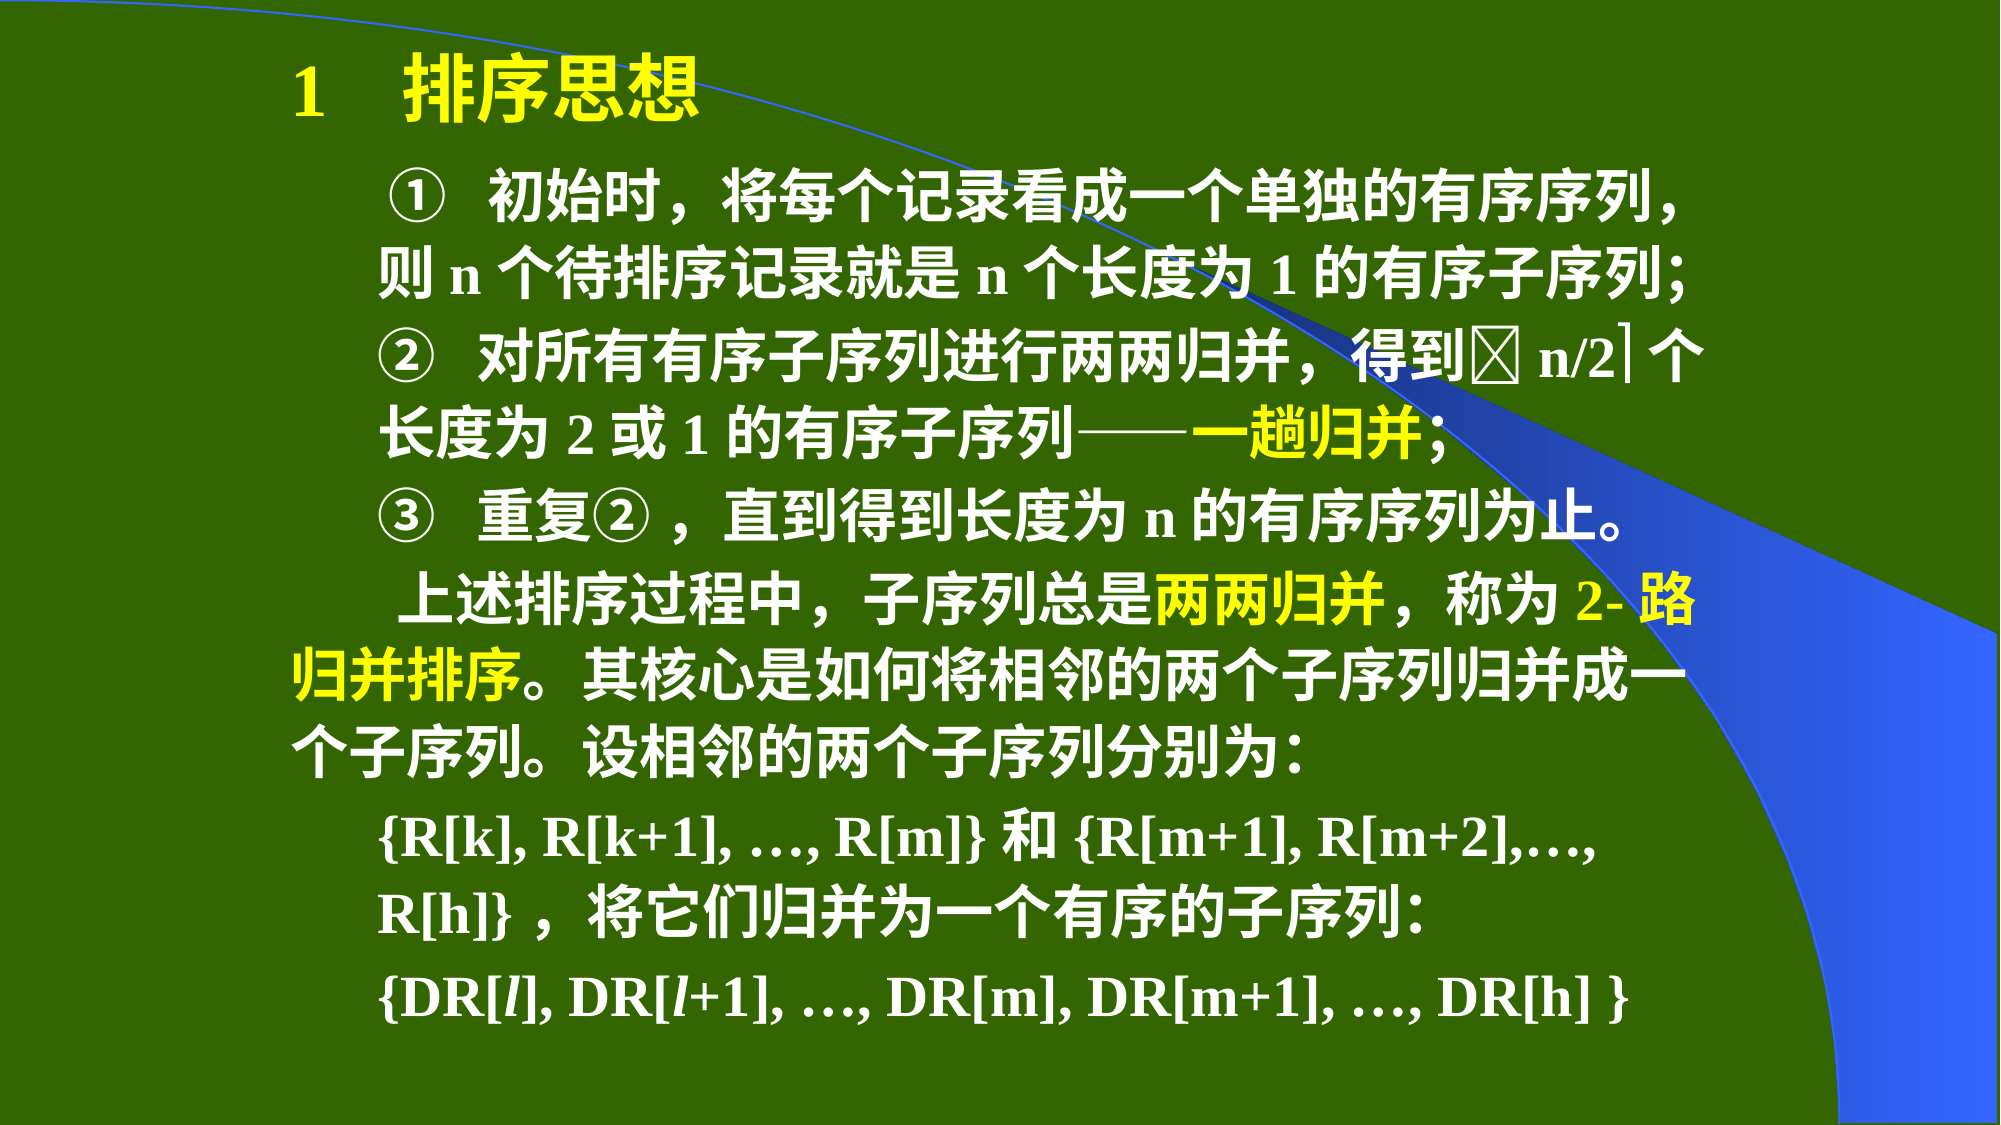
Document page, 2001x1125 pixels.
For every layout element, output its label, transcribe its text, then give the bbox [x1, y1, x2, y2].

list 1 排序思想 ① 初始时，将每个记录看成一个单独的有序序列，则n个待排序记录就是n个长度为1的有序子序列； ② 对所有有序子序列进行两两归并，得到n/2个长度为2或1的有序子序列——一趟归并； ③ 重复② ，直到得到长度为n的有序序列为止。 上述排序过程中，子序列总是两两归并，称为2-路归并排序。其核心是如何将相邻的两个子序列归并成一个子序列。设相邻的两个子序列分别为： {R[k], R[k+1], …, R[m]}和{R[m+1], R[m+2],…, R[h]}，将它们归并为一个有序的子序列： {DR[l], DR[l+1], …, DR[m], DR[m+1], …, DR[h] } [275, 24, 1725, 1059]
